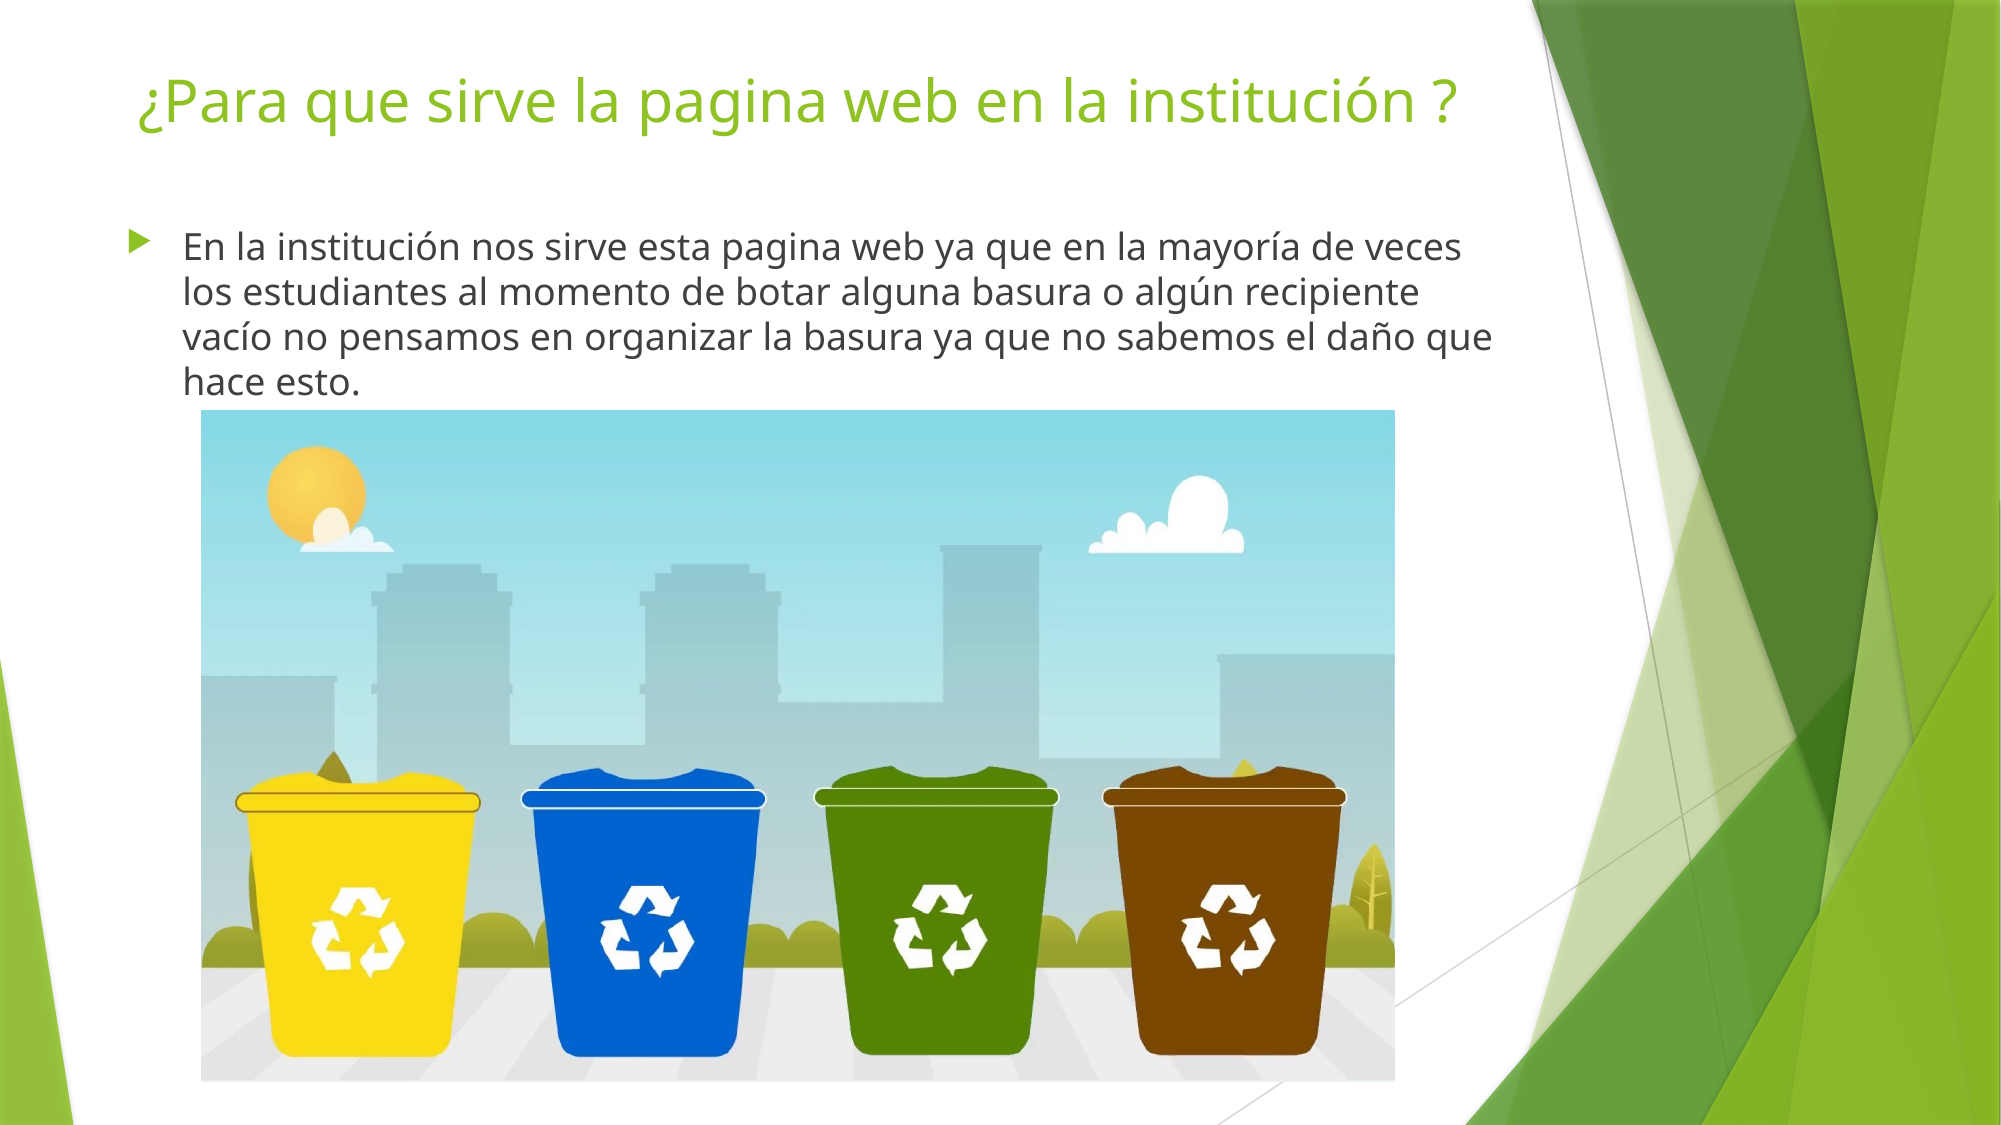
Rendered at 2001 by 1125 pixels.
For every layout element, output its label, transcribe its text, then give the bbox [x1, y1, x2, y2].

list En la institución nos sirve esta pagina web ya que en la mayoría de veces los estudiantes al momento de botar alguna basura o algún recipiente vacío no pensamos en organizar la basura ya que no sabemos el daño que hace esto. [111, 215, 1522, 1012]
picture [201, 410, 1396, 1083]
title ¿Para que sirve la pagina web en la institución ? [111, 55, 1486, 159]
